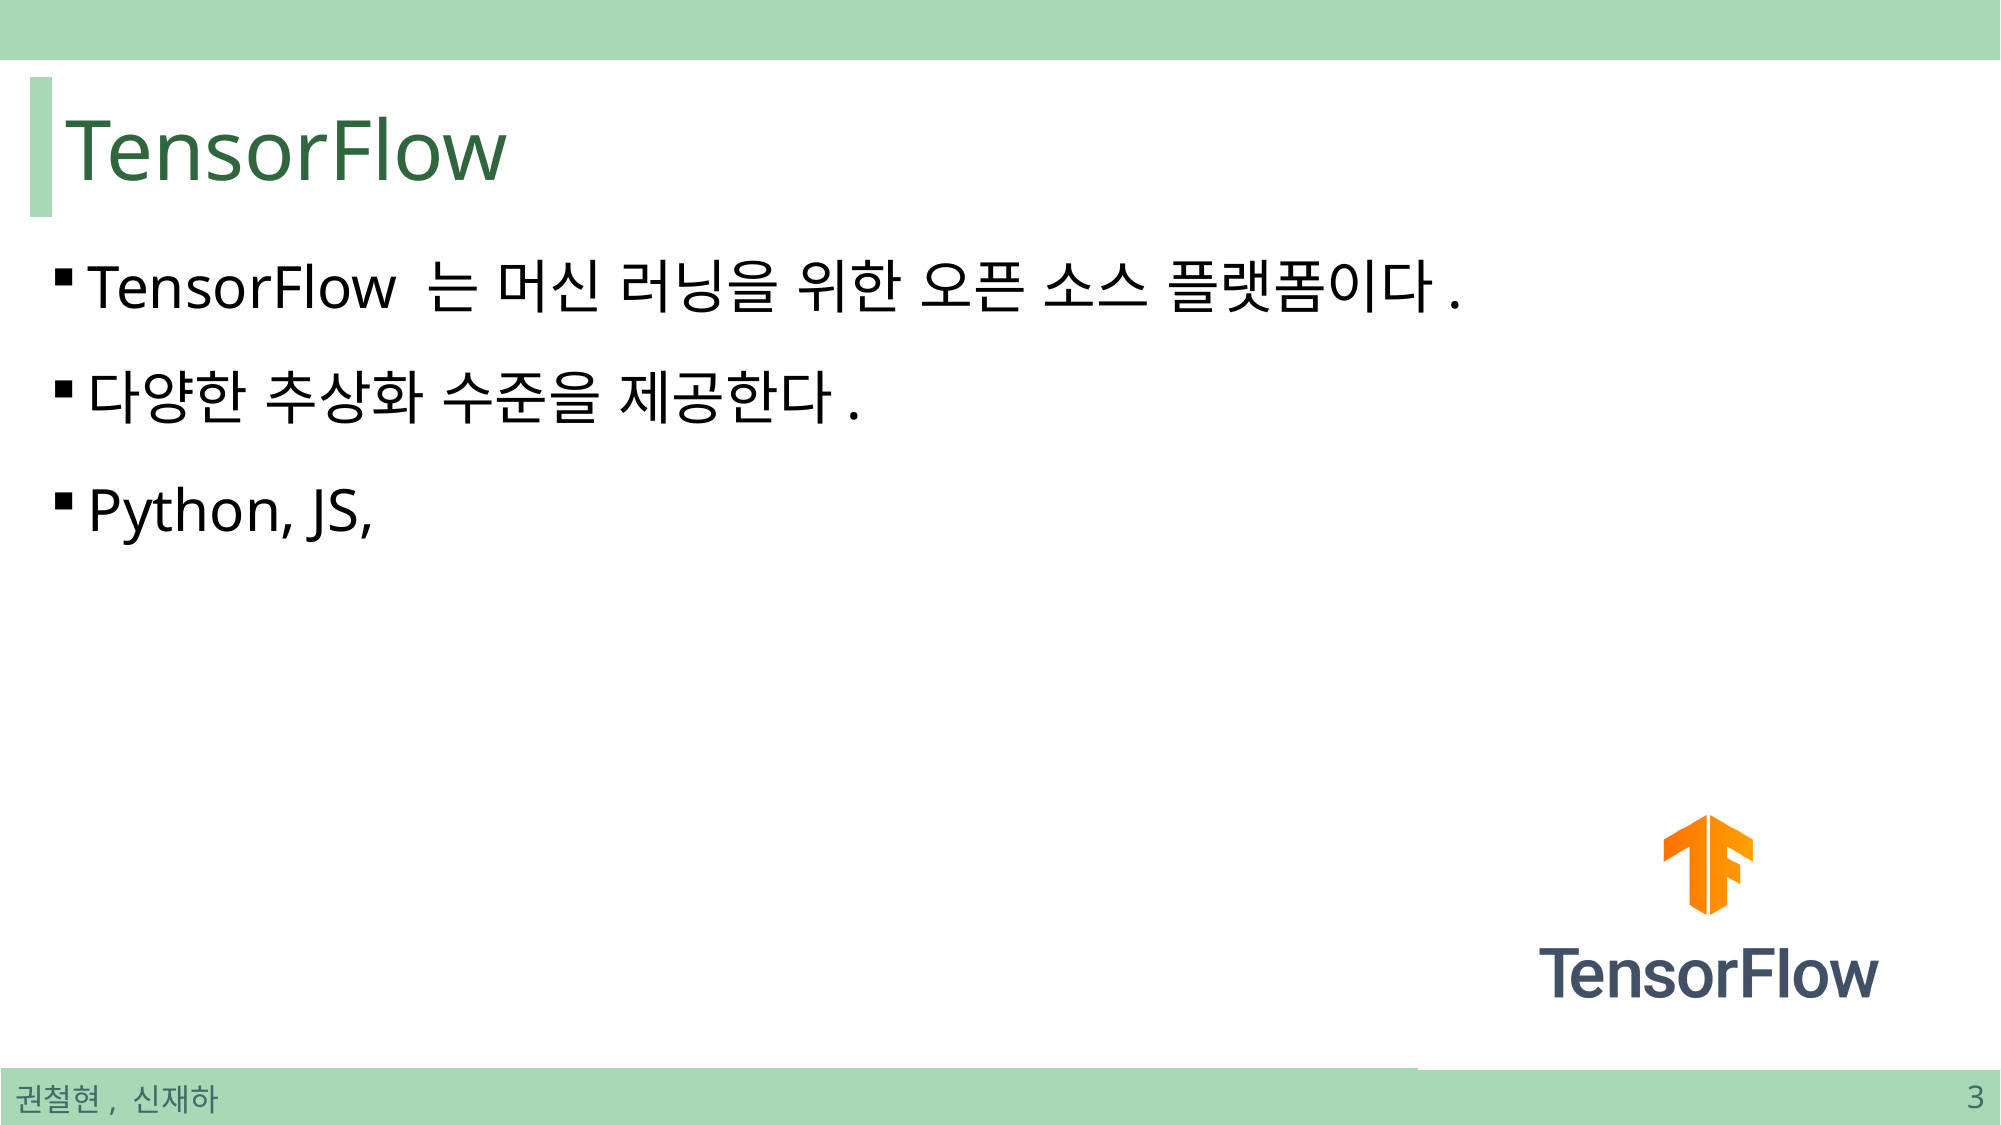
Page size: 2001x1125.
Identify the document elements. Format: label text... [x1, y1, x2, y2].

title TensorFlow [50, 78, 1970, 217]
slide_number 권철현, 신재하 [0, 1069, 450, 1125]
picture [1418, 742, 2000, 1070]
slide_number 3 [1550, 1070, 2000, 1125]
list TensorFlow 는 머신 러닝을 위한 오픈 소스 플랫폼이다. 다양한 추상화 수준을 제공한다. Python, JS, [35, 242, 1970, 1040]
